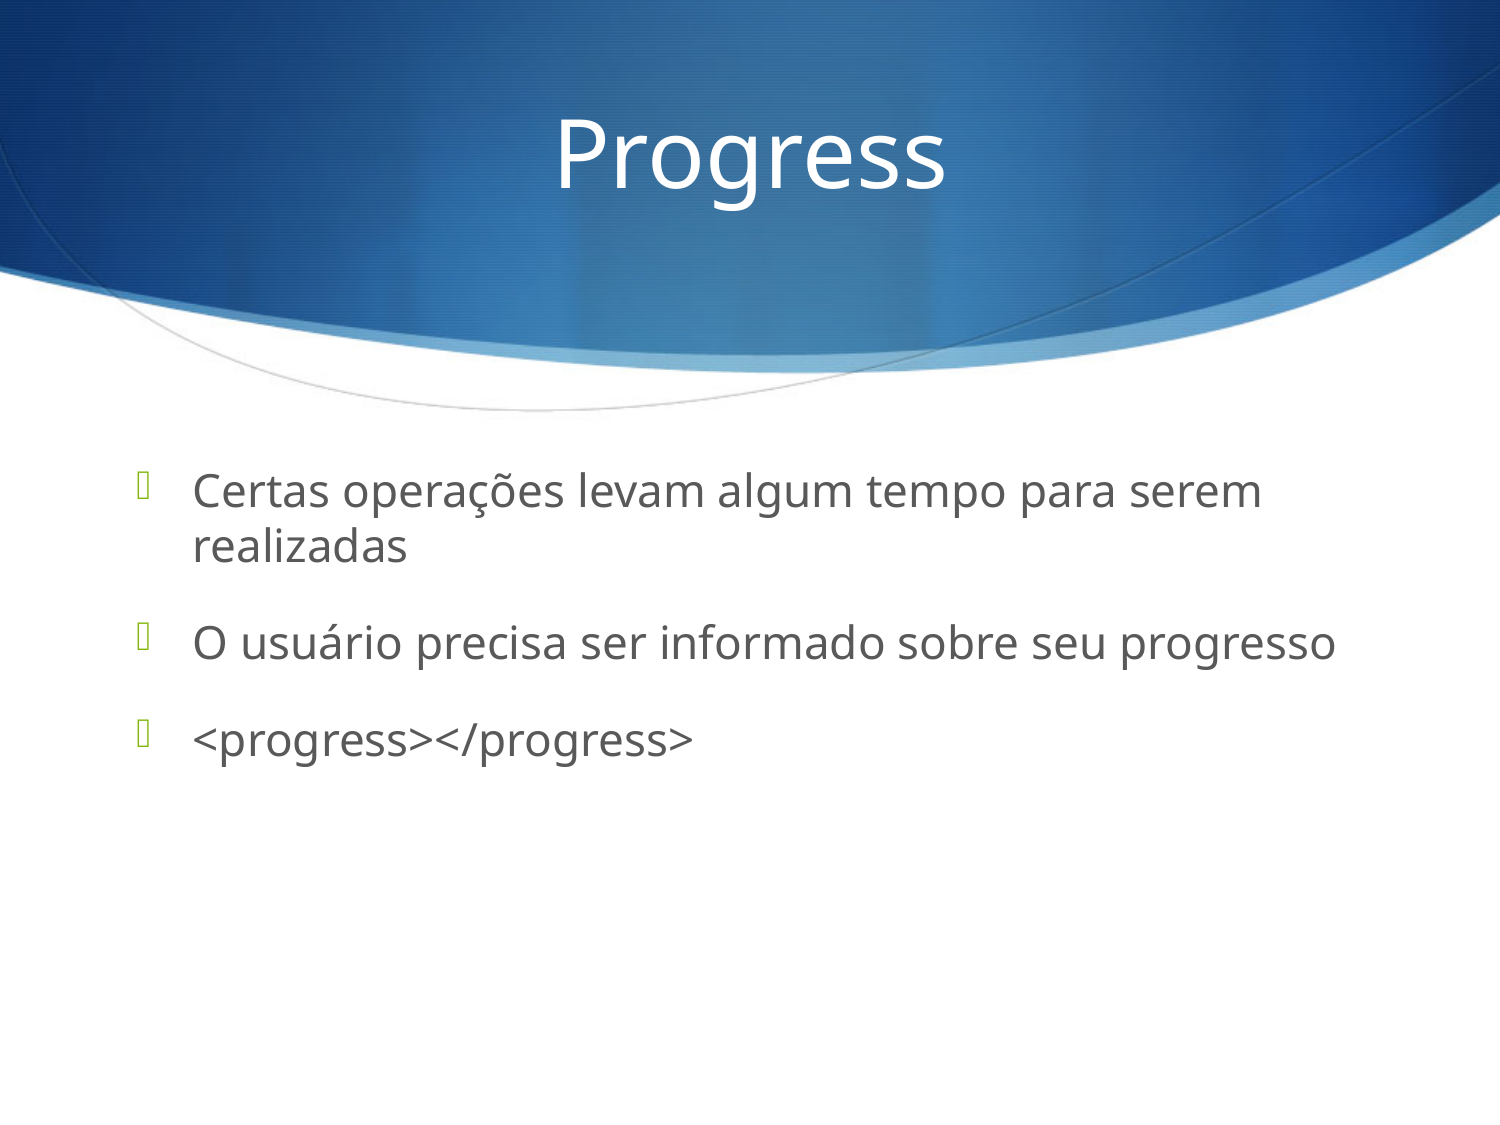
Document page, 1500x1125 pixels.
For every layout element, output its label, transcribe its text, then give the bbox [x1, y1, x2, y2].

picture [0, 0, 1500, 1125]
list Certas operações levam algum tempo para serem realizadas O usuário precisa ser informado sobre seu progresso <progress></progress> [121, 454, 1379, 991]
title Progress [75, 56, 1425, 245]
